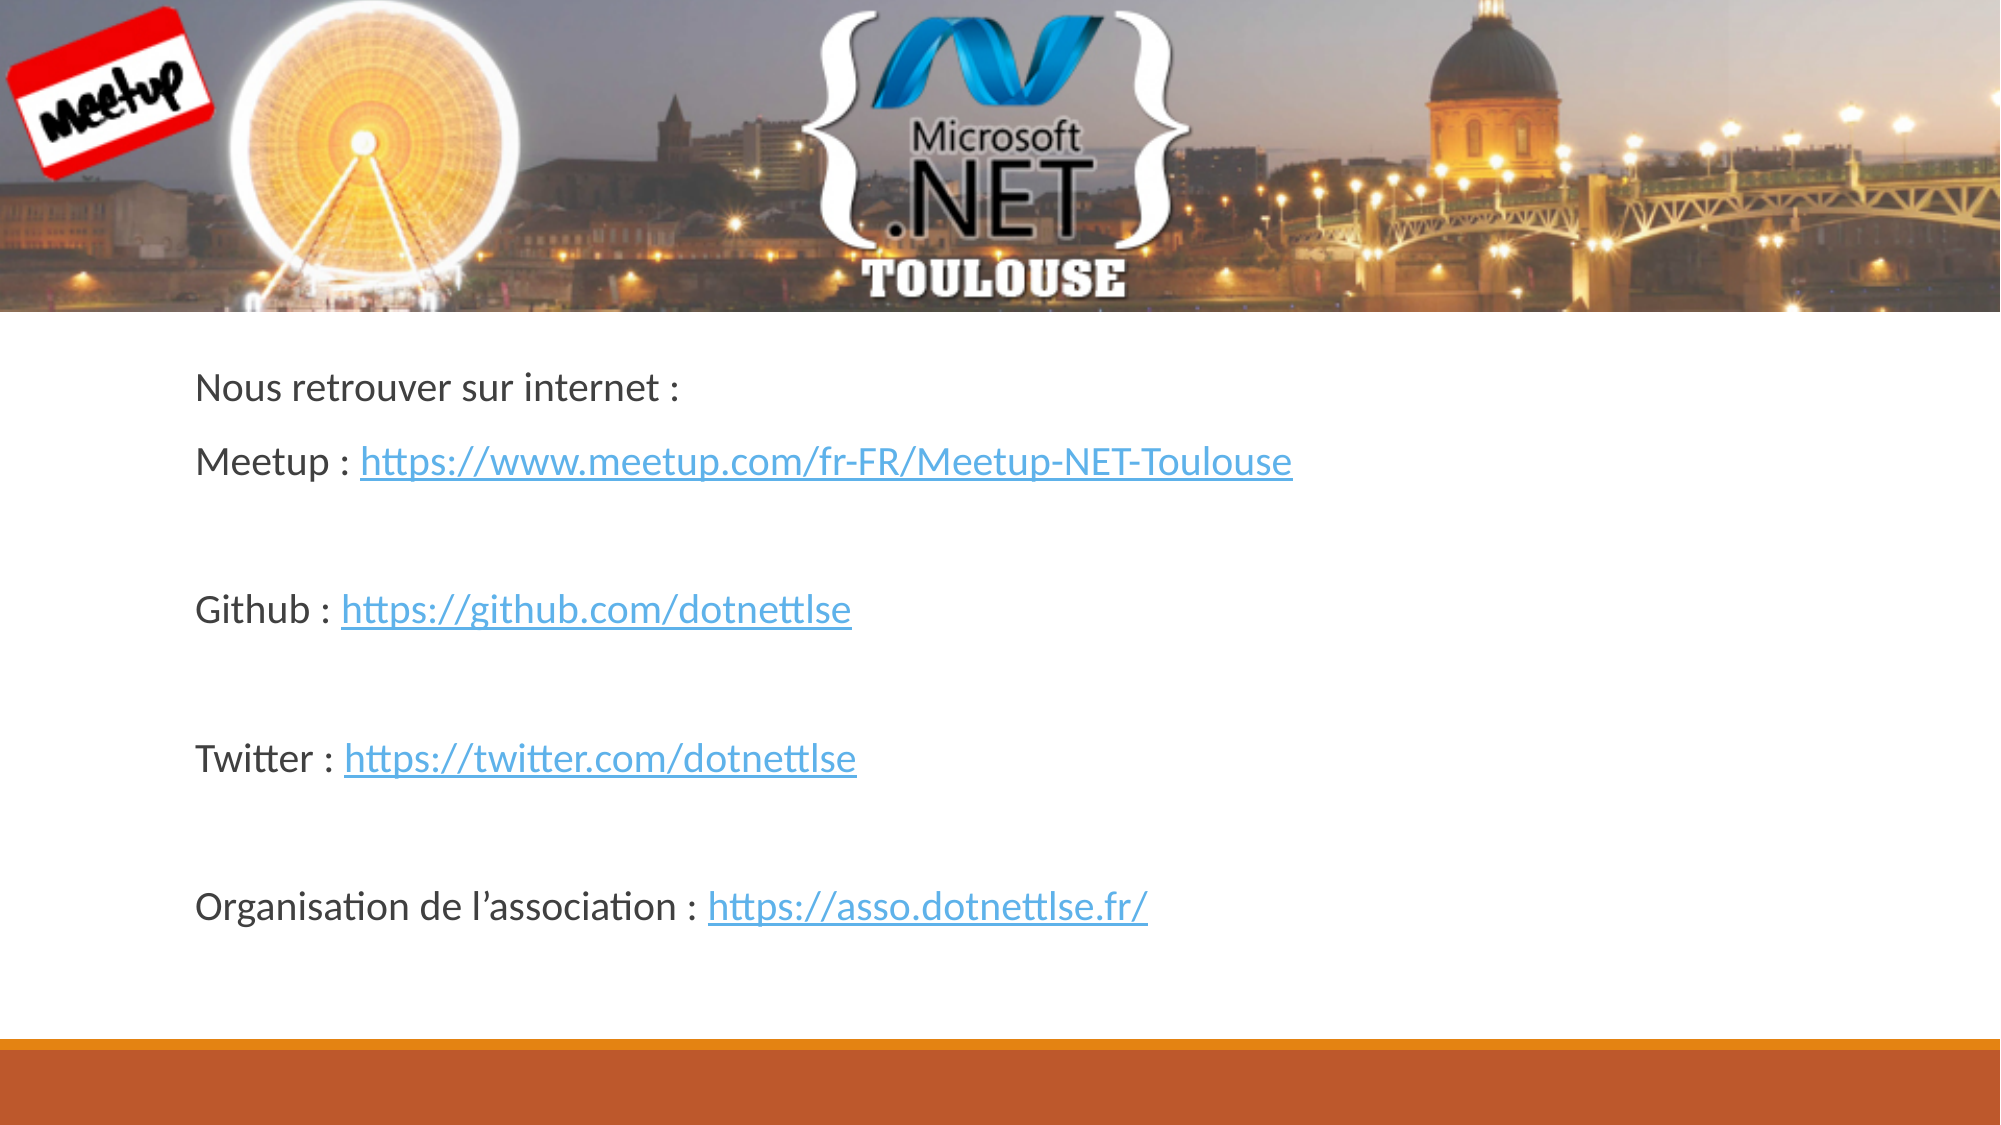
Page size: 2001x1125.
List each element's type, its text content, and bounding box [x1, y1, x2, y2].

picture [0, 0, 2000, 312]
list Nous retrouver sur internet : Meetup : https://www.meetup.com/fr-FR/Meetup-NET-Toulouse Github : https://github.com/dotnettlse Twitter : https://twitter.com/dotnettlse Organisation de l’association : https://asso.dotnettlse.fr/ [180, 358, 1830, 1018]
